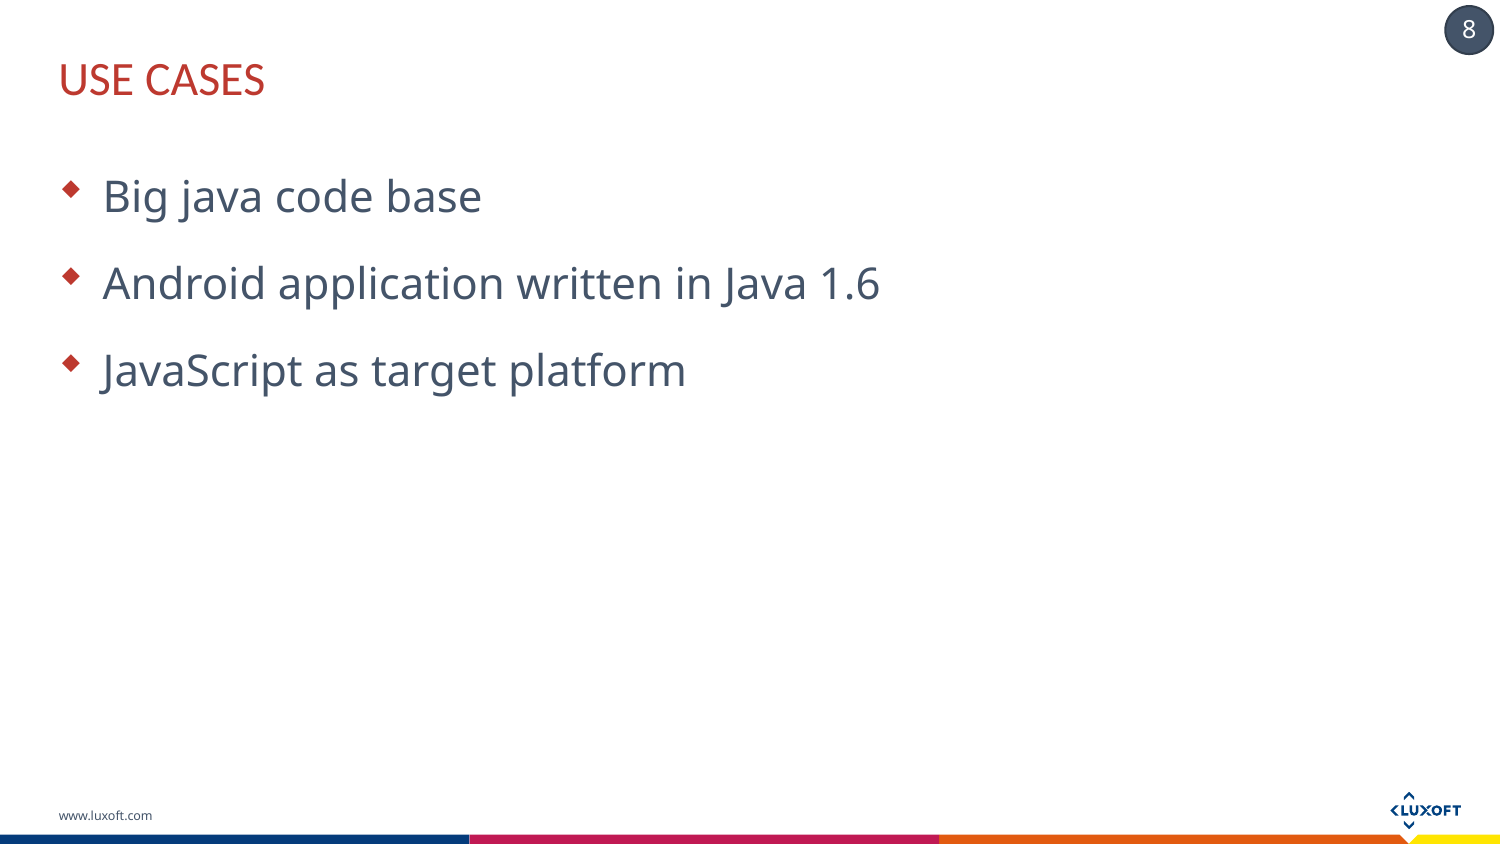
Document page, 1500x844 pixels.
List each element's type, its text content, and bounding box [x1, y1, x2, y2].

title Use cases [47, 44, 1457, 107]
list Big java code base Android application written in Java 1.6 JavaScript as target platform [47, 147, 1457, 764]
